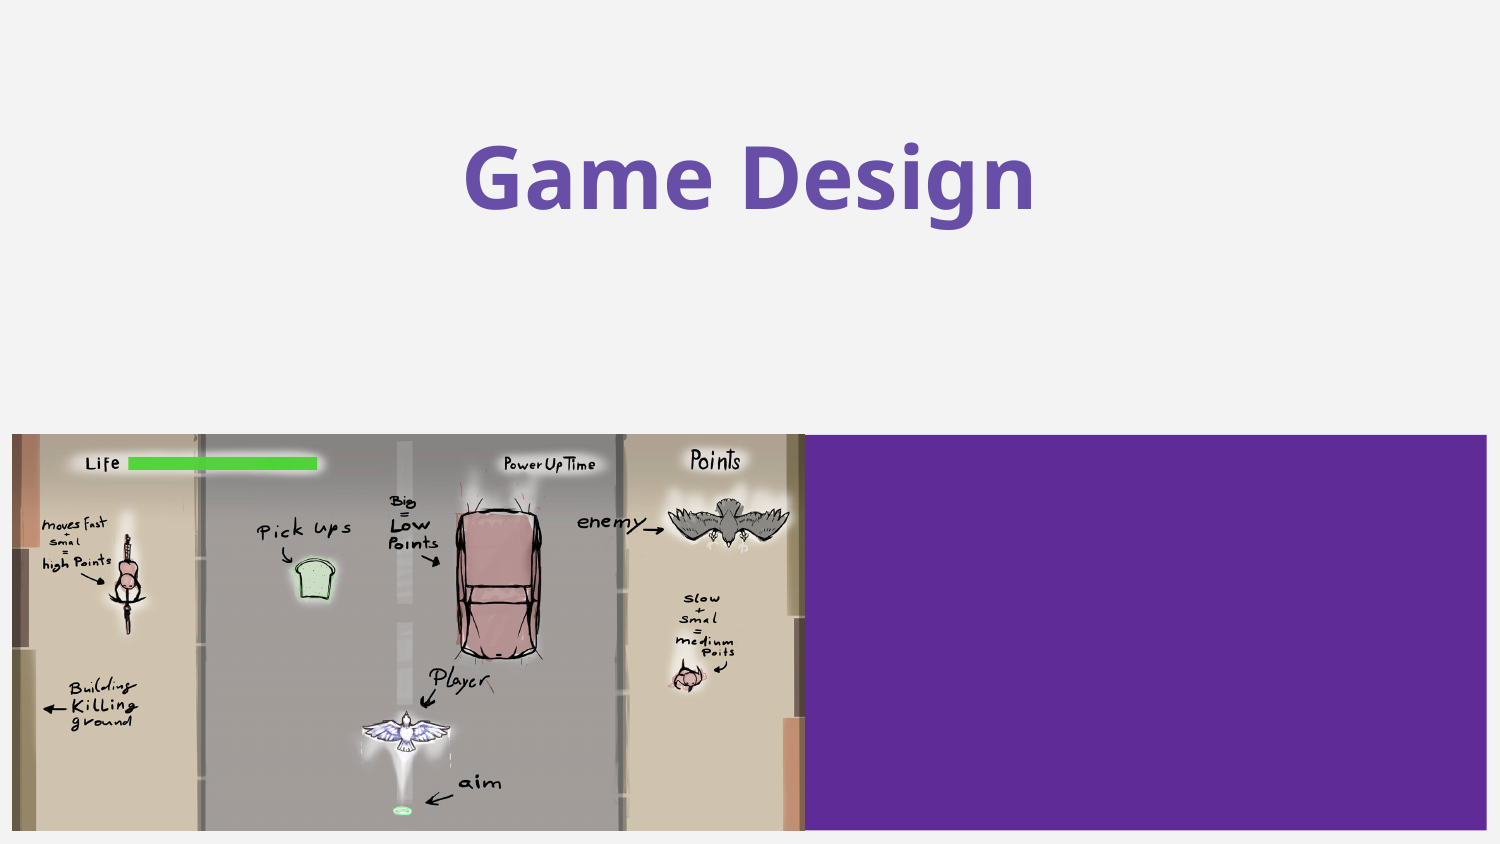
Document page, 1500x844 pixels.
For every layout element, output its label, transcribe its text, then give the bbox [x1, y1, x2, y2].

title Game Design [70, 106, 1430, 579]
picture [12, 434, 806, 832]
